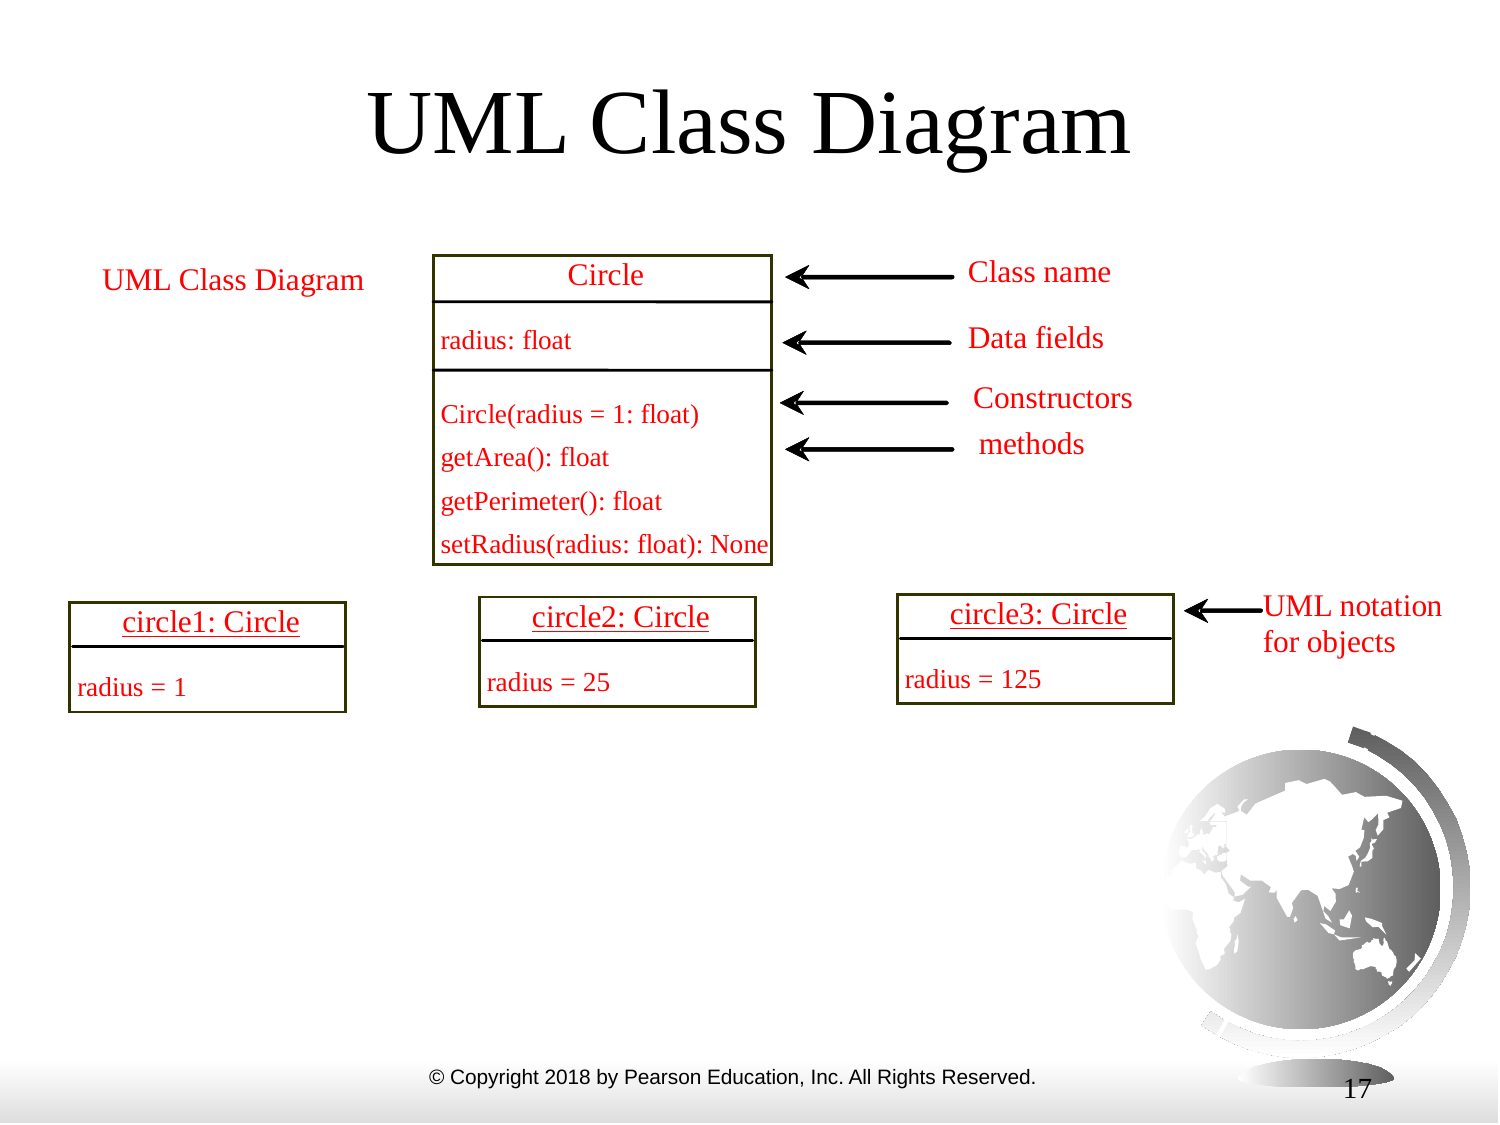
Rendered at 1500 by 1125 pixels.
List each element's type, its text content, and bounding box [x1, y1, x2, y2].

slide_number 17 [1074, 1049, 1388, 1125]
title UML Class Diagram [112, 0, 1388, 228]
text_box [0, 228, 1500, 721]
